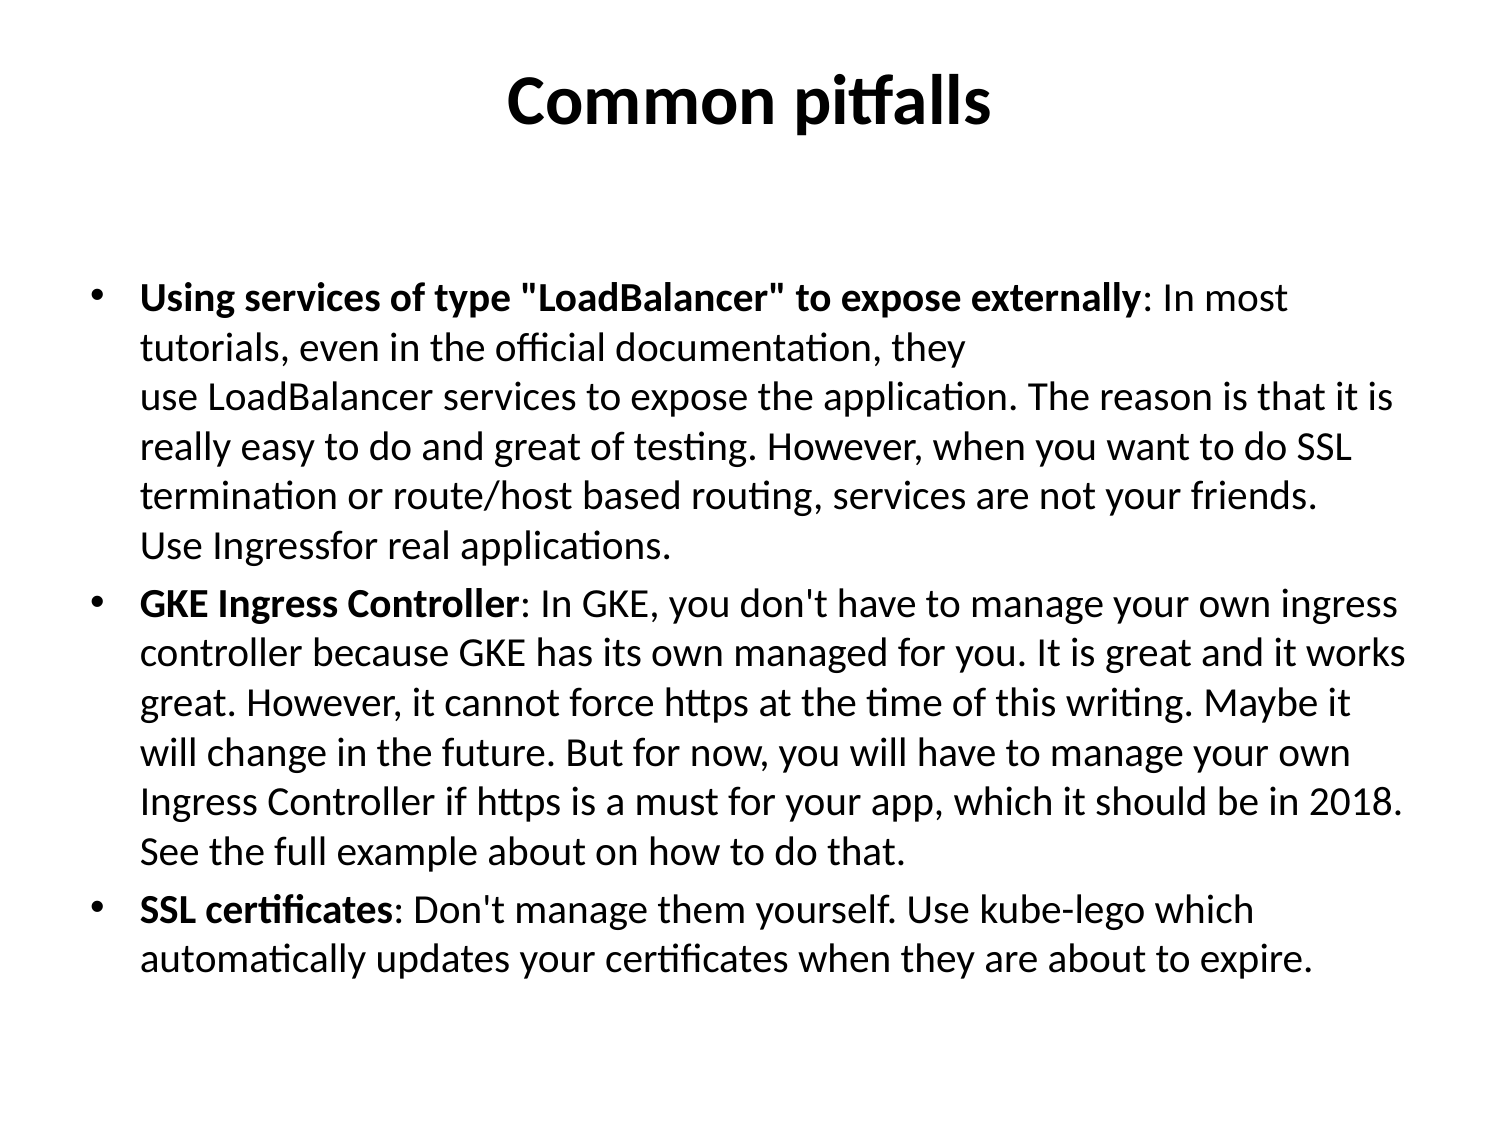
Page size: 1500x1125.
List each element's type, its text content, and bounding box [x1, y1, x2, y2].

list Using services of type "LoadBalancer" to expose externally: In most tutorials, even in the official documentation, they use LoadBalancer services to expose the application. The reason is that it is really easy to do and great of testing. However, when you want to do SSL termination or route/host based routing, services are not your friends. Use Ingressfor real applications. GKE Ingress Controller: In GKE, you don't have to manage your own ingress controller because GKE has its own managed for you. It is great and it works great. However, it cannot force https at the time of this writing. Maybe it will change in the future. But for now, you will have to manage your own Ingress Controller if https is a must for your app, which it should be in 2018. See the full example about on how to do that. SSL certificates: Don't manage them yourself. Use kube-lego which automatically updates your certificates when they are about to expire. [75, 262, 1425, 1005]
title Common pitfalls [75, 45, 1425, 233]
